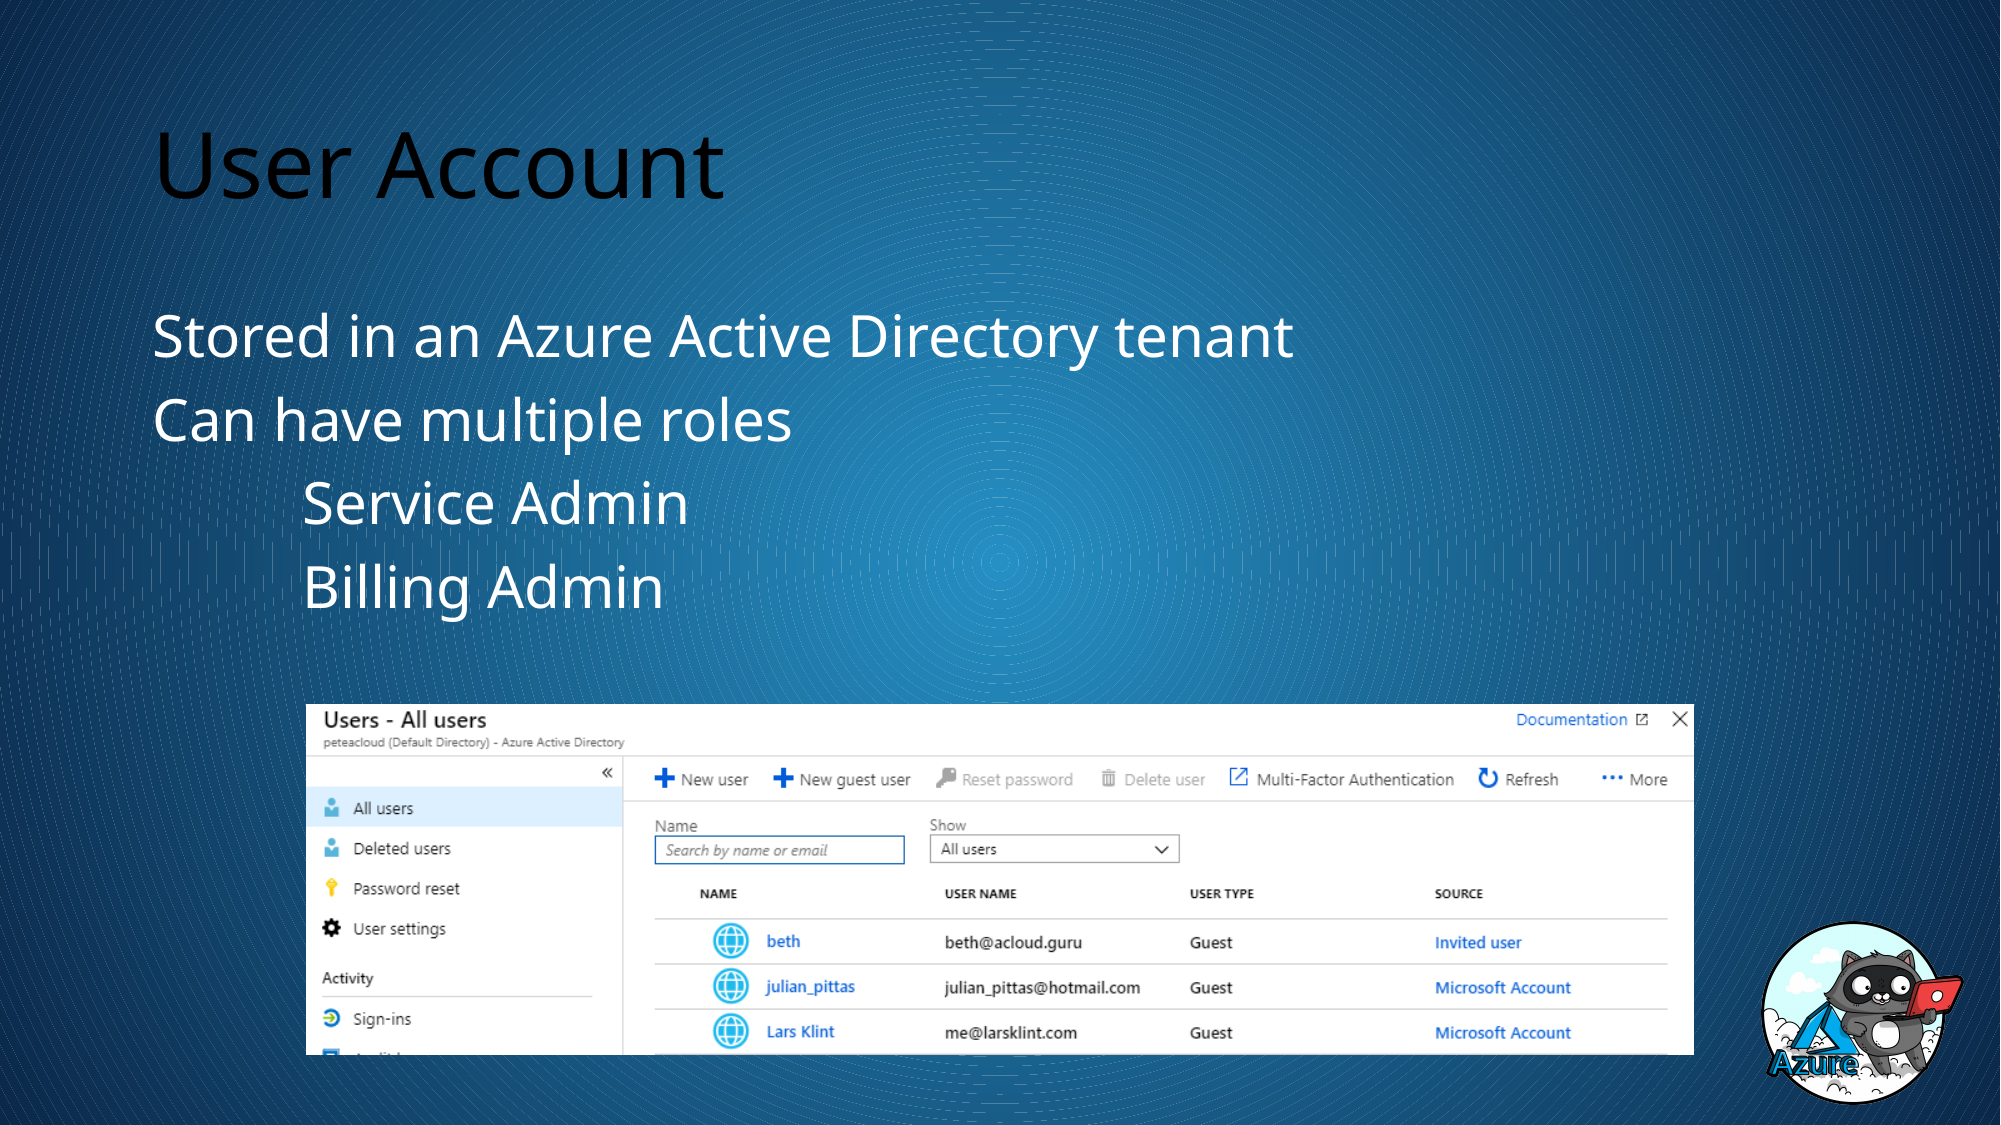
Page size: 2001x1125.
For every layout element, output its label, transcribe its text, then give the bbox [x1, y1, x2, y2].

picture [306, 704, 1694, 1055]
list Stored in an Azure Active Directory tenant Can have multiple roles Service Admin Billing Admin [137, 299, 1863, 1014]
picture [1761, 921, 1964, 1105]
title User Account [137, 59, 1863, 278]
